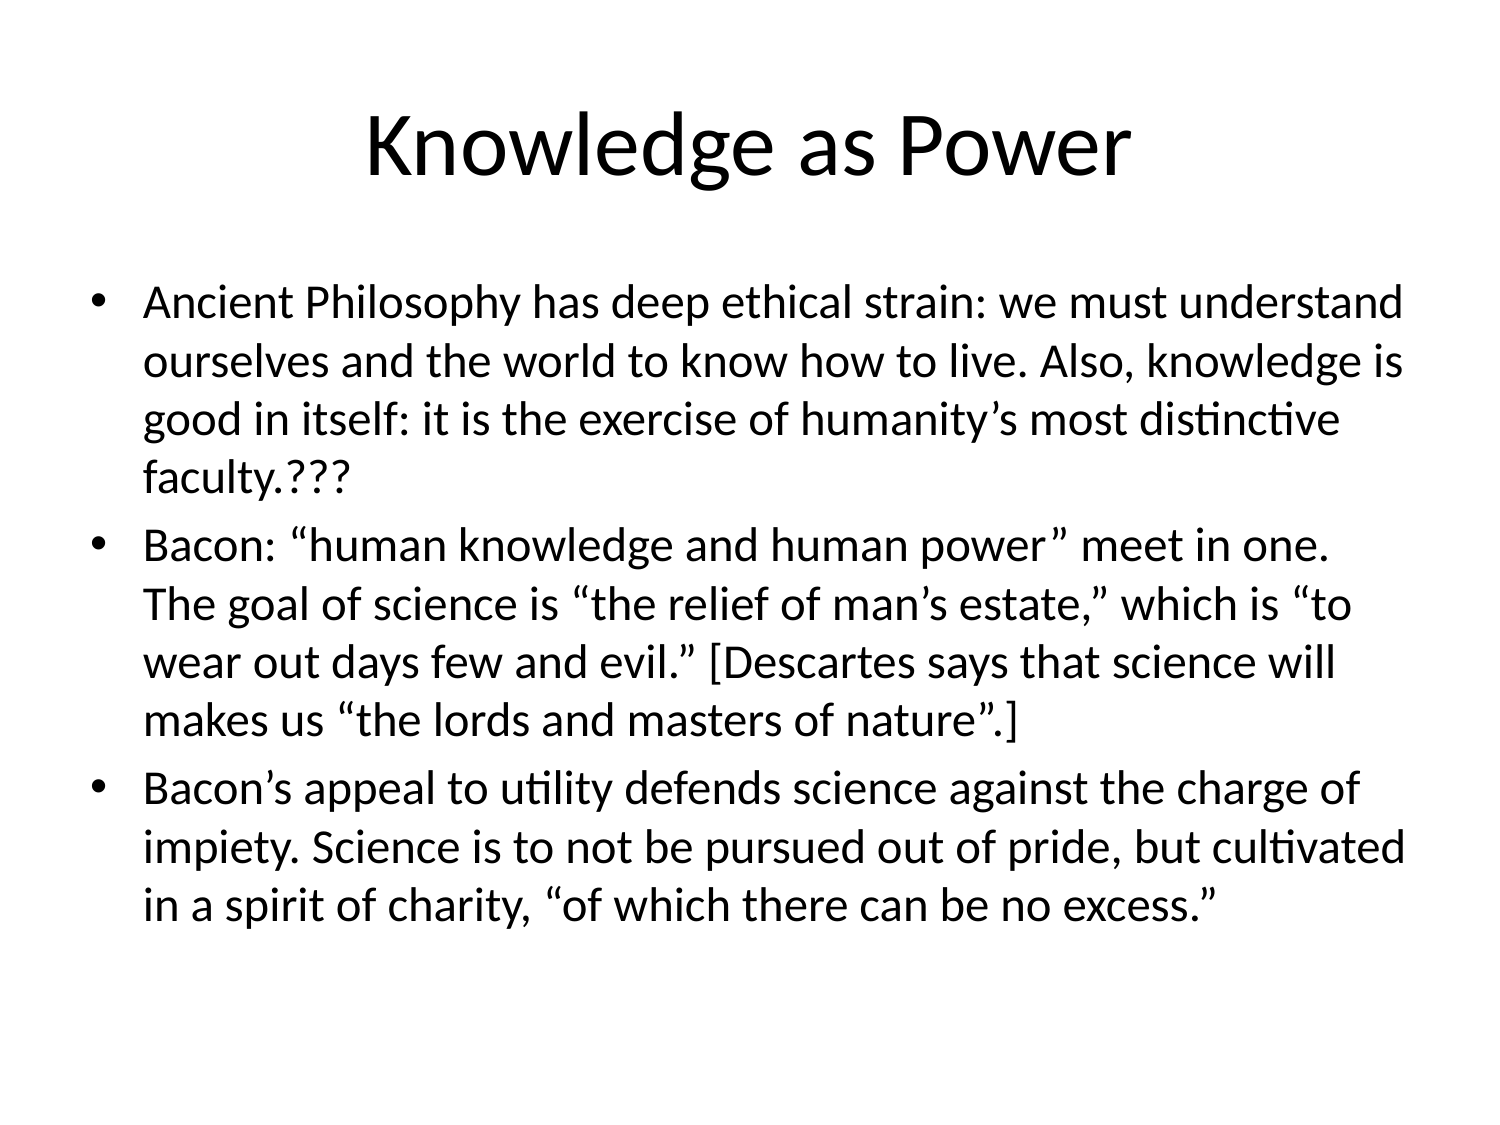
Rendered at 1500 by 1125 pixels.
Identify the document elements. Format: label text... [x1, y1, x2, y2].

title Knowledge as Power [75, 45, 1425, 233]
list Ancient Philosophy has deep ethical strain: we must understand ourselves and the world to know how to live. Also, knowledge is good in itself: it is the exercise of humanity’s most distinctive faculty.??? Bacon: “human knowledge and human power” meet in one. The goal of science is “the relief of man’s estate,” which is “to wear out days few and evil.” [Descartes says that science will makes us “the lords and masters of nature”.] Bacon’s appeal to utility defends science against the charge of impiety. Science is to not be pursued out of pride, but cultivated in a spirit of charity, “of which there can be no excess.” [75, 262, 1425, 1005]
